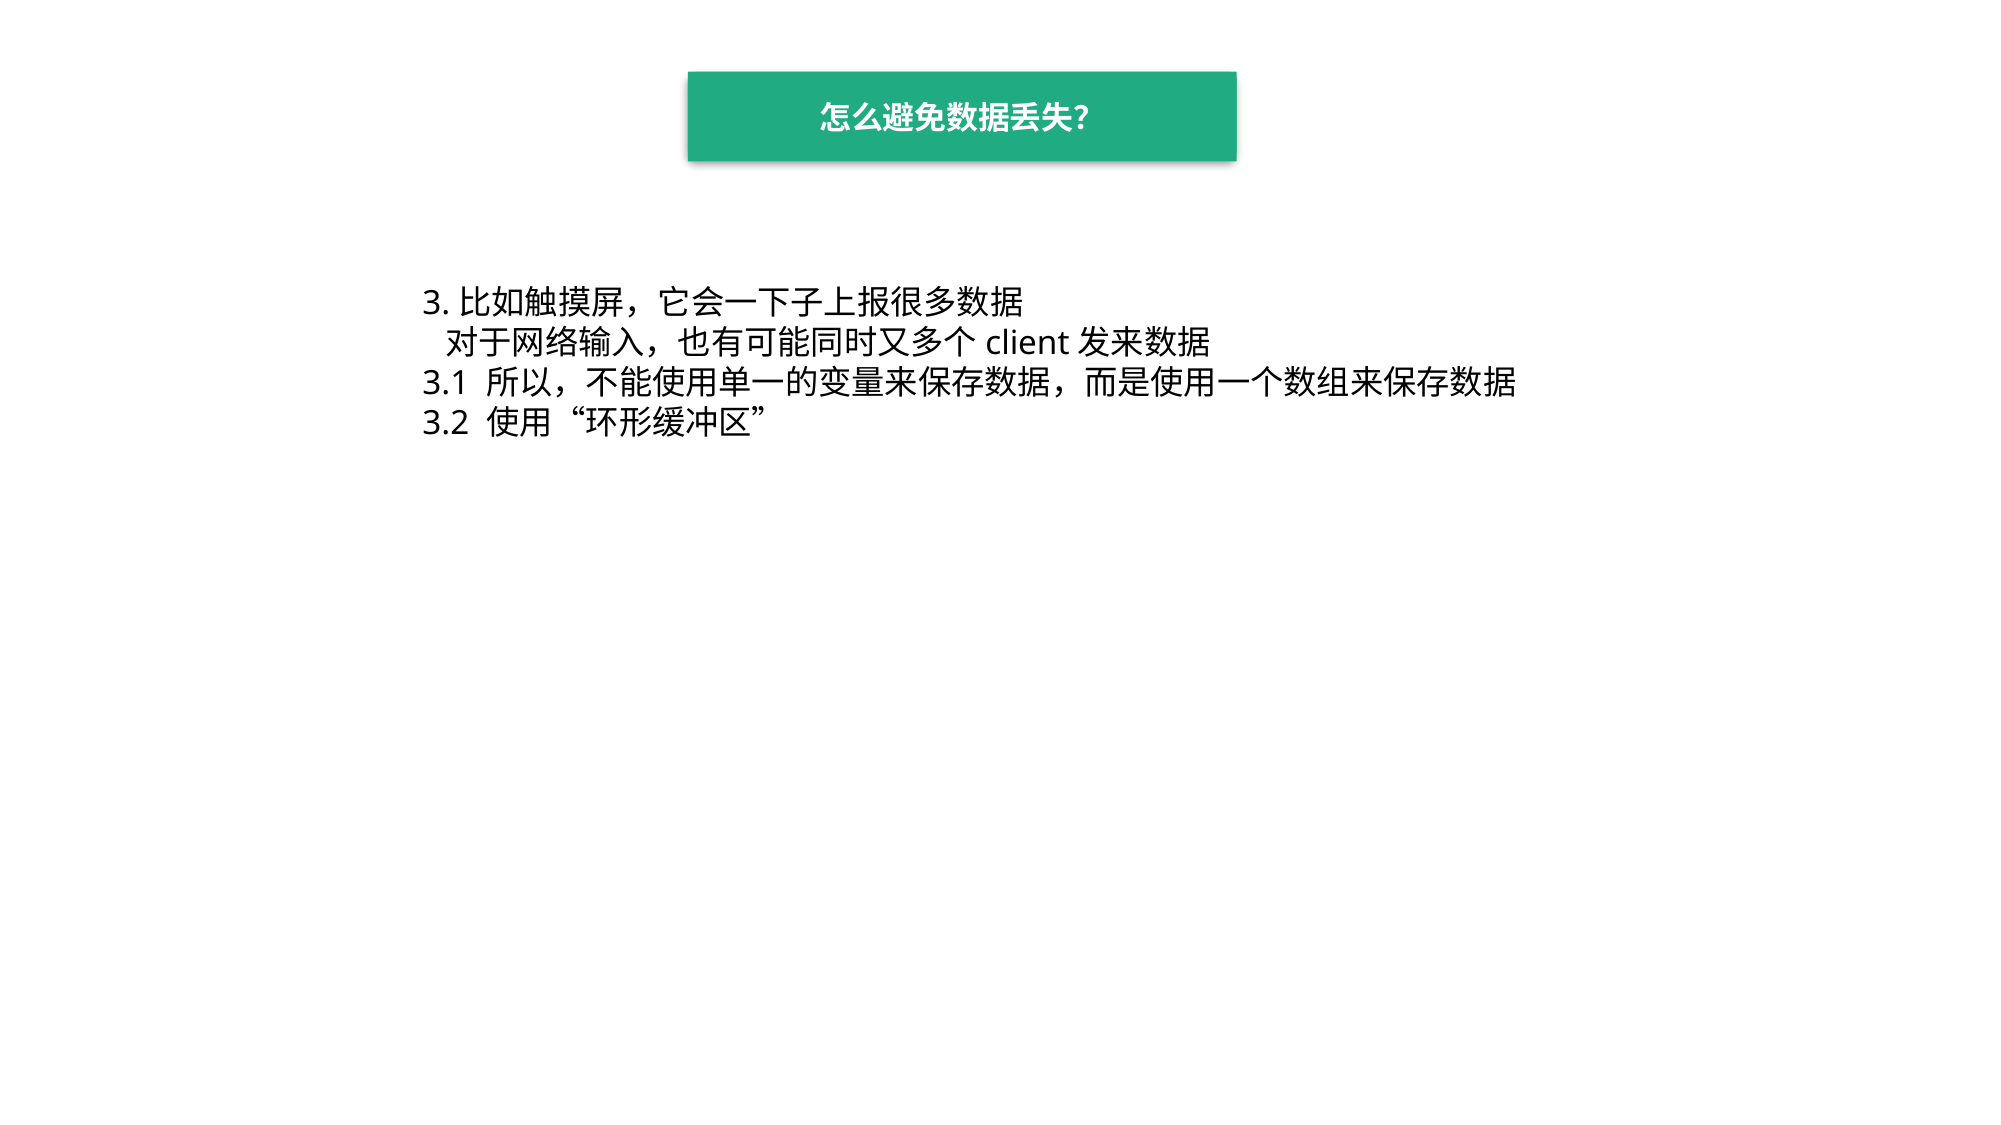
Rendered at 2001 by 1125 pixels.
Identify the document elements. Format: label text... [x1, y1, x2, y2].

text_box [687, 71, 1237, 162]
text_box 3.比如触摸屏，它会一下子上报很多数据 对于网络输入，也有可能同时又多个client发来数据 3.1 所以，不能使用单一的变量来保存数据，而是使用一个数组来保存数据 3.2 使用“环形缓冲区” [386, 273, 1686, 449]
